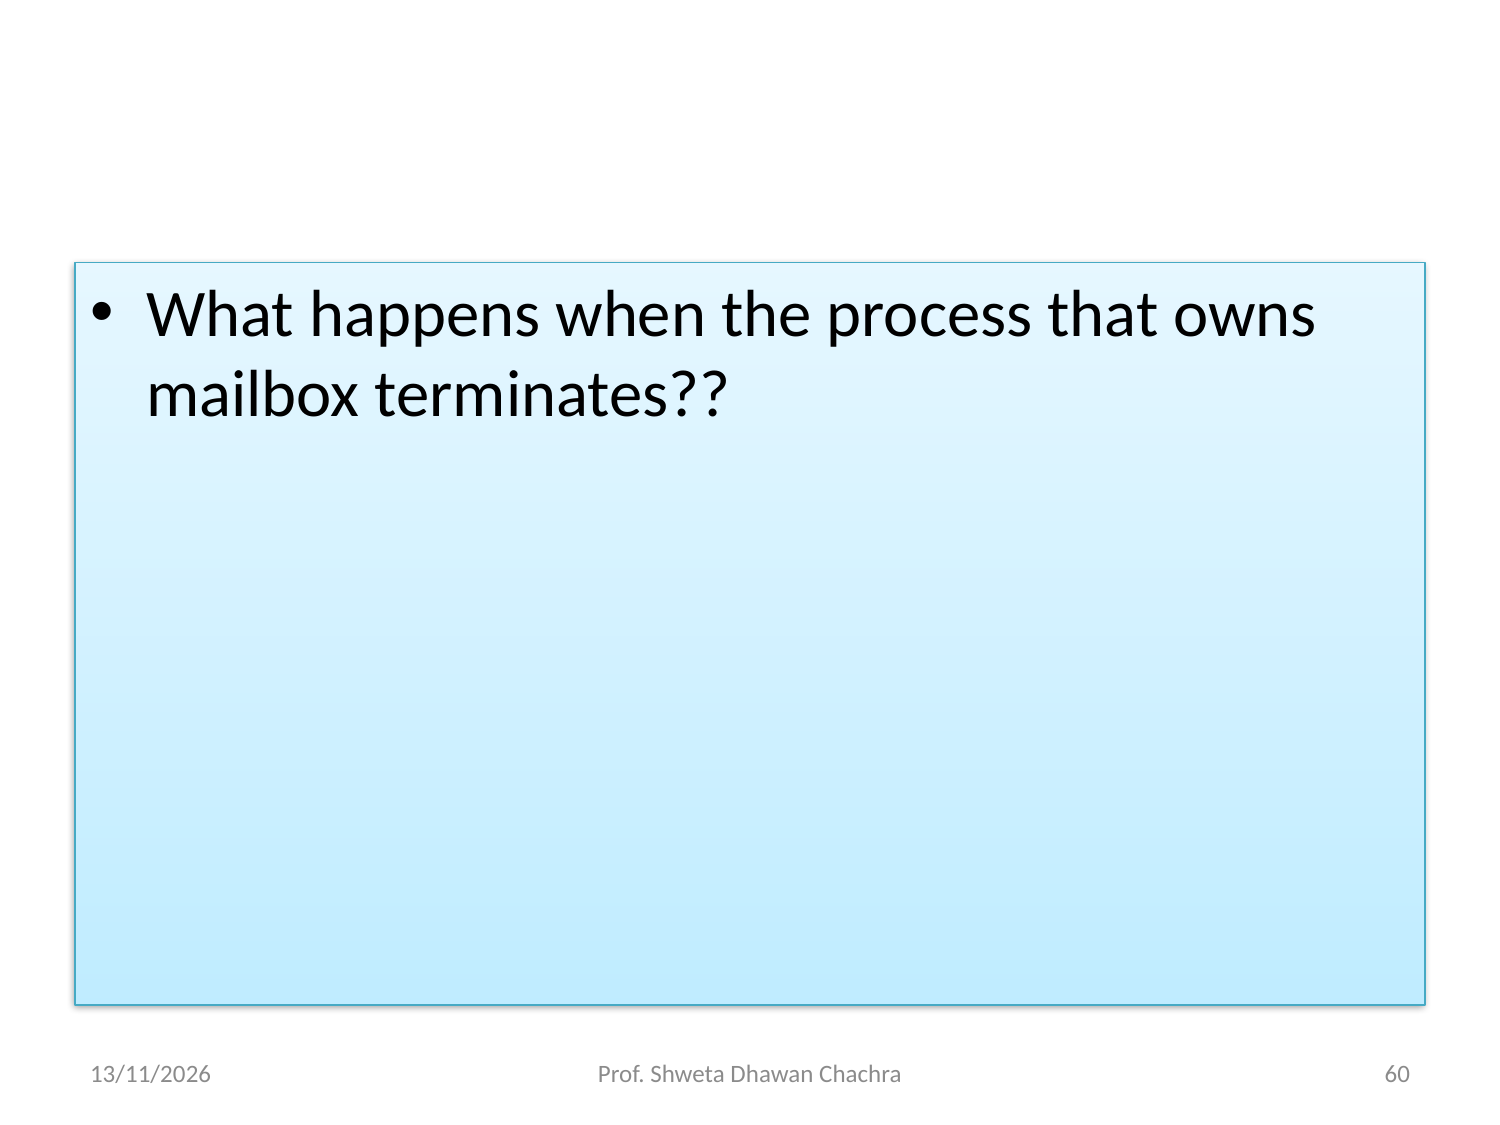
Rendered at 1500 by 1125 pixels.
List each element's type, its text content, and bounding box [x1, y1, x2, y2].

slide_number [75, 1042, 425, 1103]
slide_number 60 [1074, 1042, 1425, 1103]
footer Prof. Shweta Dhawan Chachra [512, 1042, 988, 1103]
list What happens when the process that owns mailbox terminates?? [74, 262, 1426, 1006]
